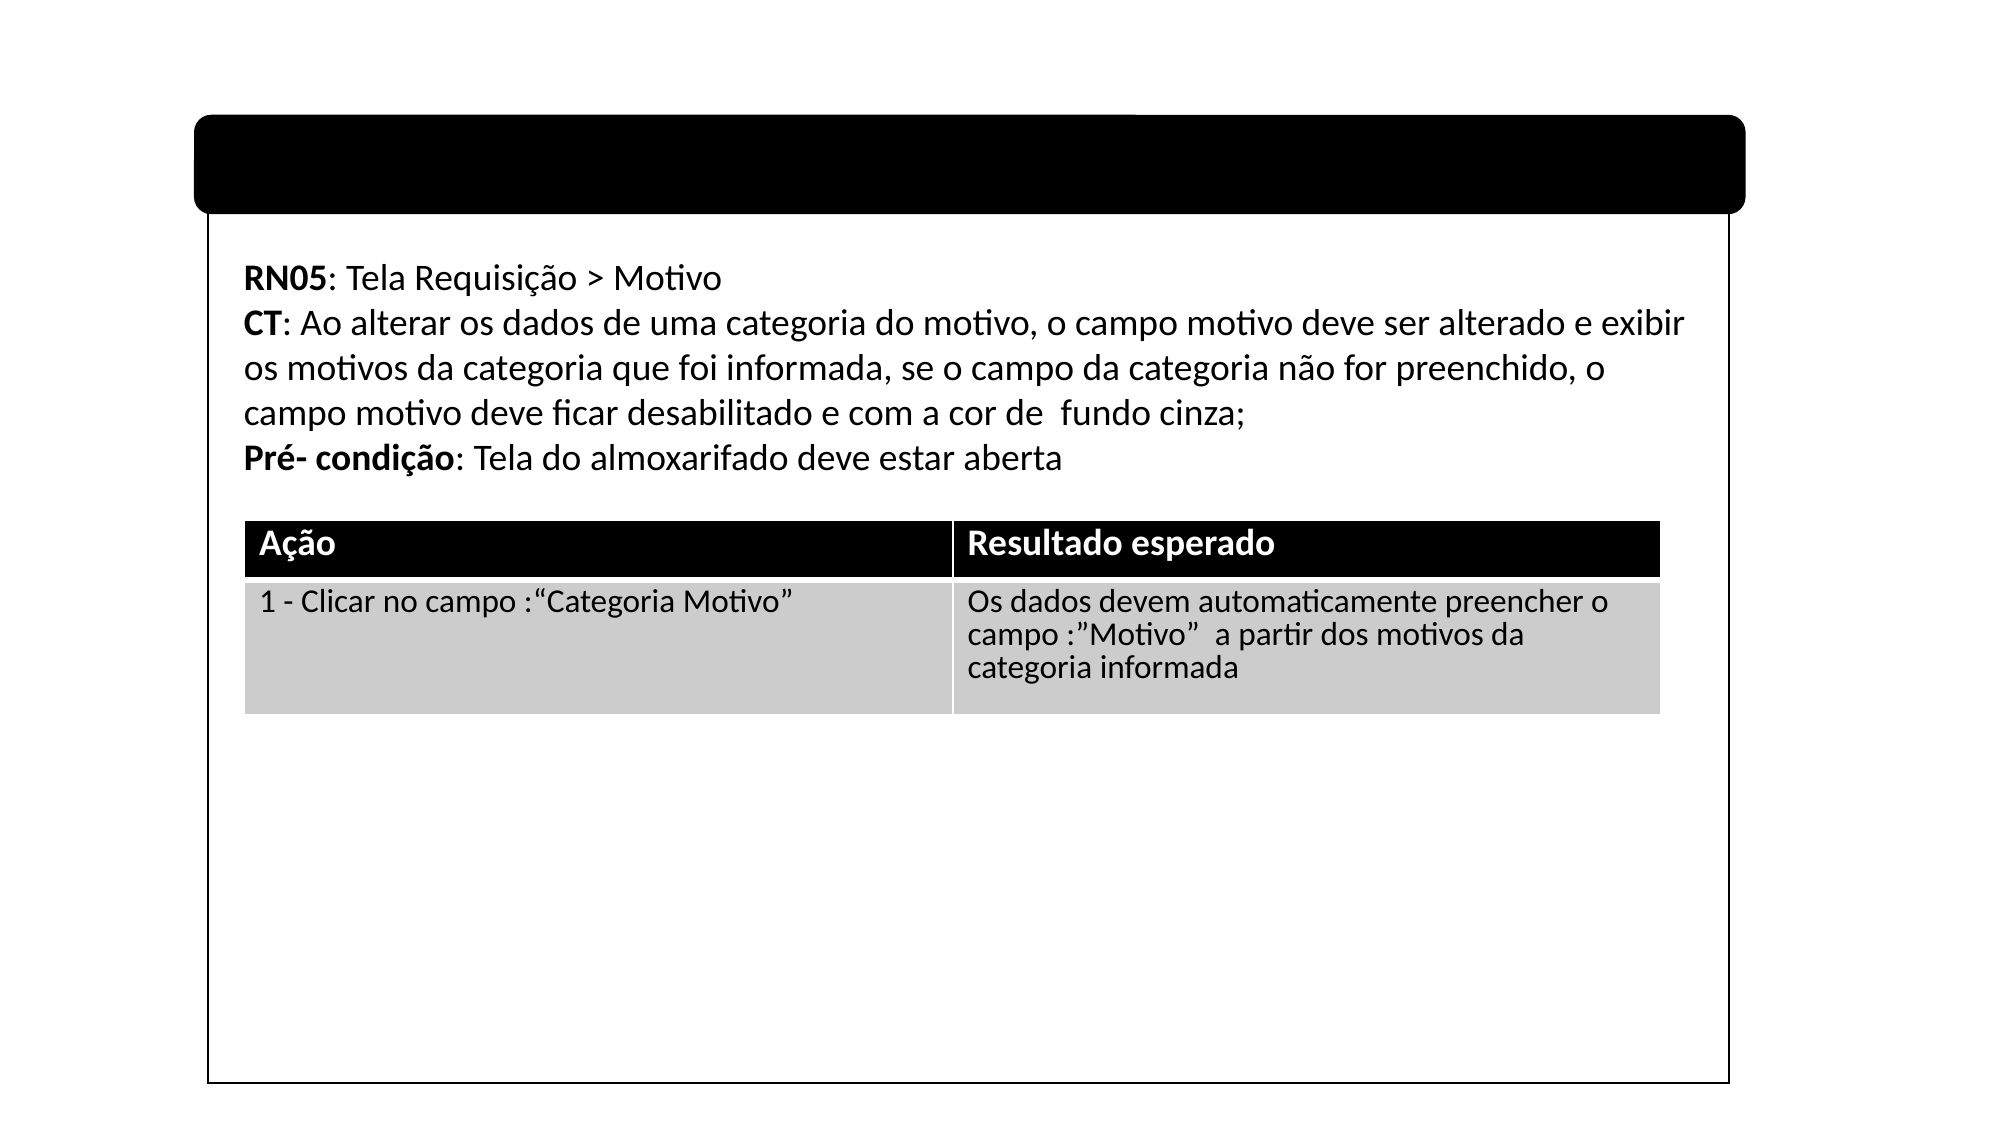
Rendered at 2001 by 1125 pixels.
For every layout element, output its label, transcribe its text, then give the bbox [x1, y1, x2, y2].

table_header Resultado esperado [954, 521, 1660, 577]
text_box [193, 114, 1746, 215]
table_cell Os dados devem automaticamente preencher o campo :”Motivo” a partir dos motivos da categoria informada [954, 583, 1660, 714]
table_cell 1 - Clicar no campo :“Categoria Motivo” [245, 583, 952, 714]
text_box RN05: Tela Requisição > Motivo CT: Ao alterar os dados de uma categoria do motivo, o campo motivo deve ser alterado e exibir os motivos da categoria que foi informada, se o campo da categoria não for preenchido, o campo motivo deve ficar desabilitado e com a cor de fundo cinza; Pré- condição: Tela do almoxarifado deve estar aberta [228, 245, 1729, 486]
text_box [207, 212, 1730, 1084]
table_header Ação [245, 521, 952, 577]
